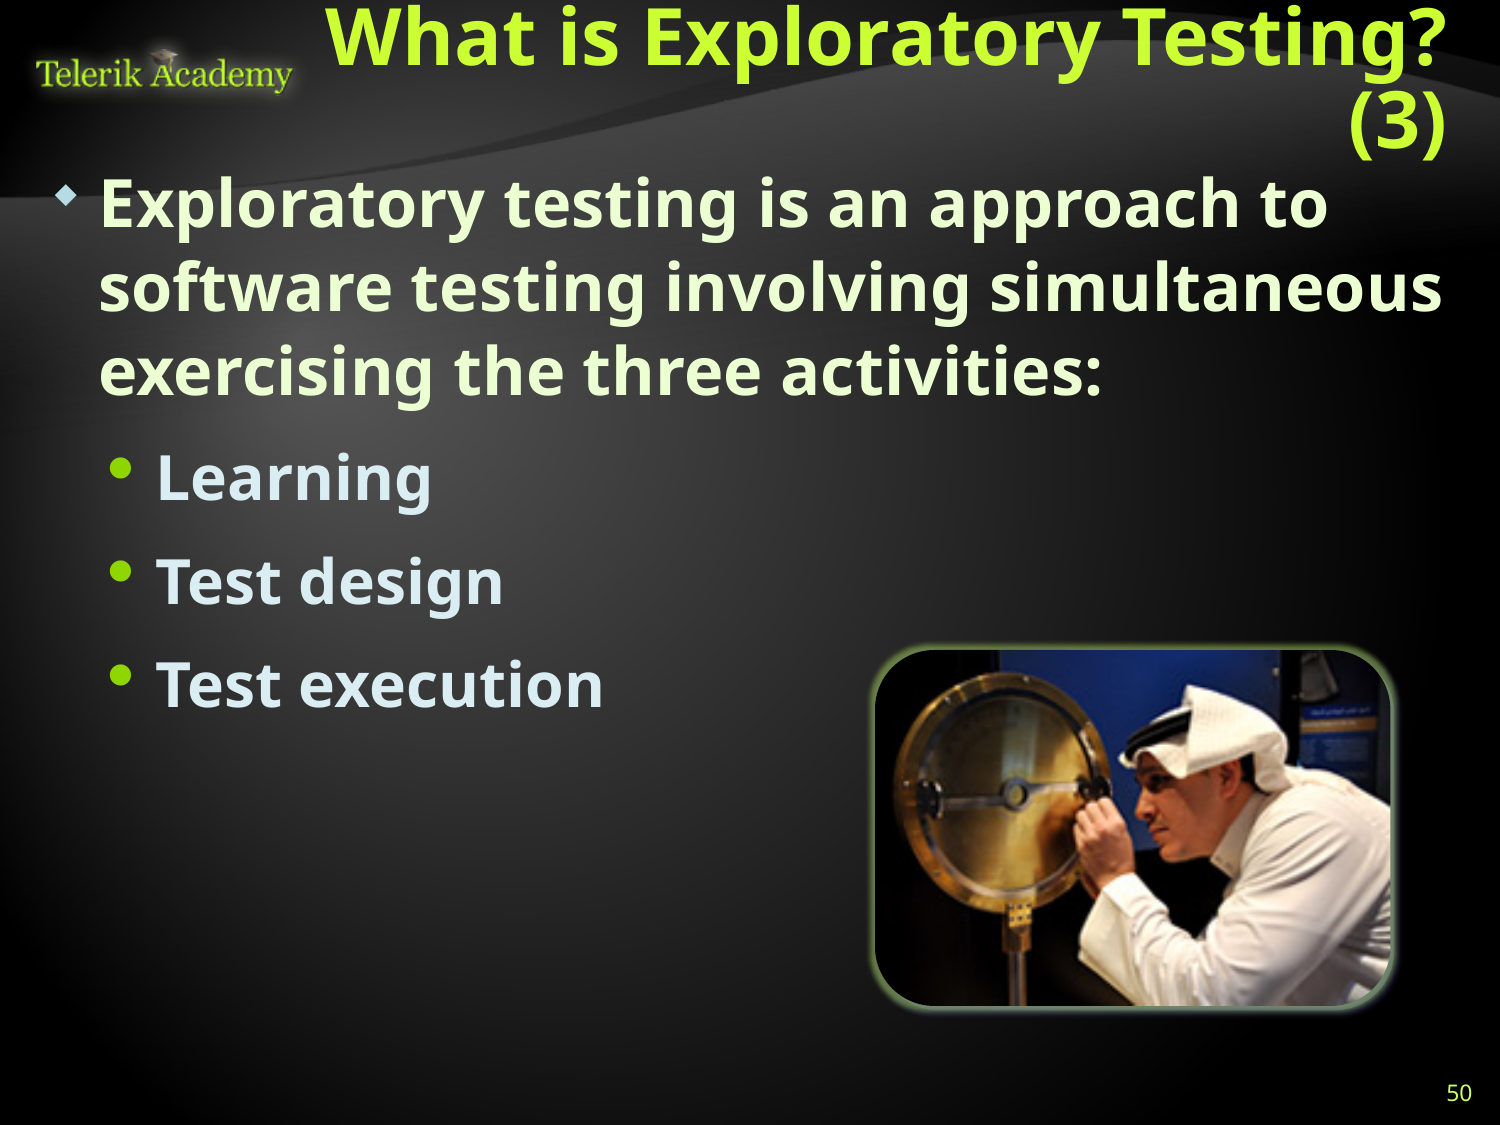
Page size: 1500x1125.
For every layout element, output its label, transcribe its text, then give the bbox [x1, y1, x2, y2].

slide_number 50 [1412, 1074, 1488, 1113]
list Exploratory testing is an approach to software testing involving simultaneous exercising the three activities: Learning Test design Test execution [37, 149, 1463, 1100]
picture [0, 0, 1500, 1125]
title What is Exploratory Testing? (3) [300, 12, 1463, 149]
